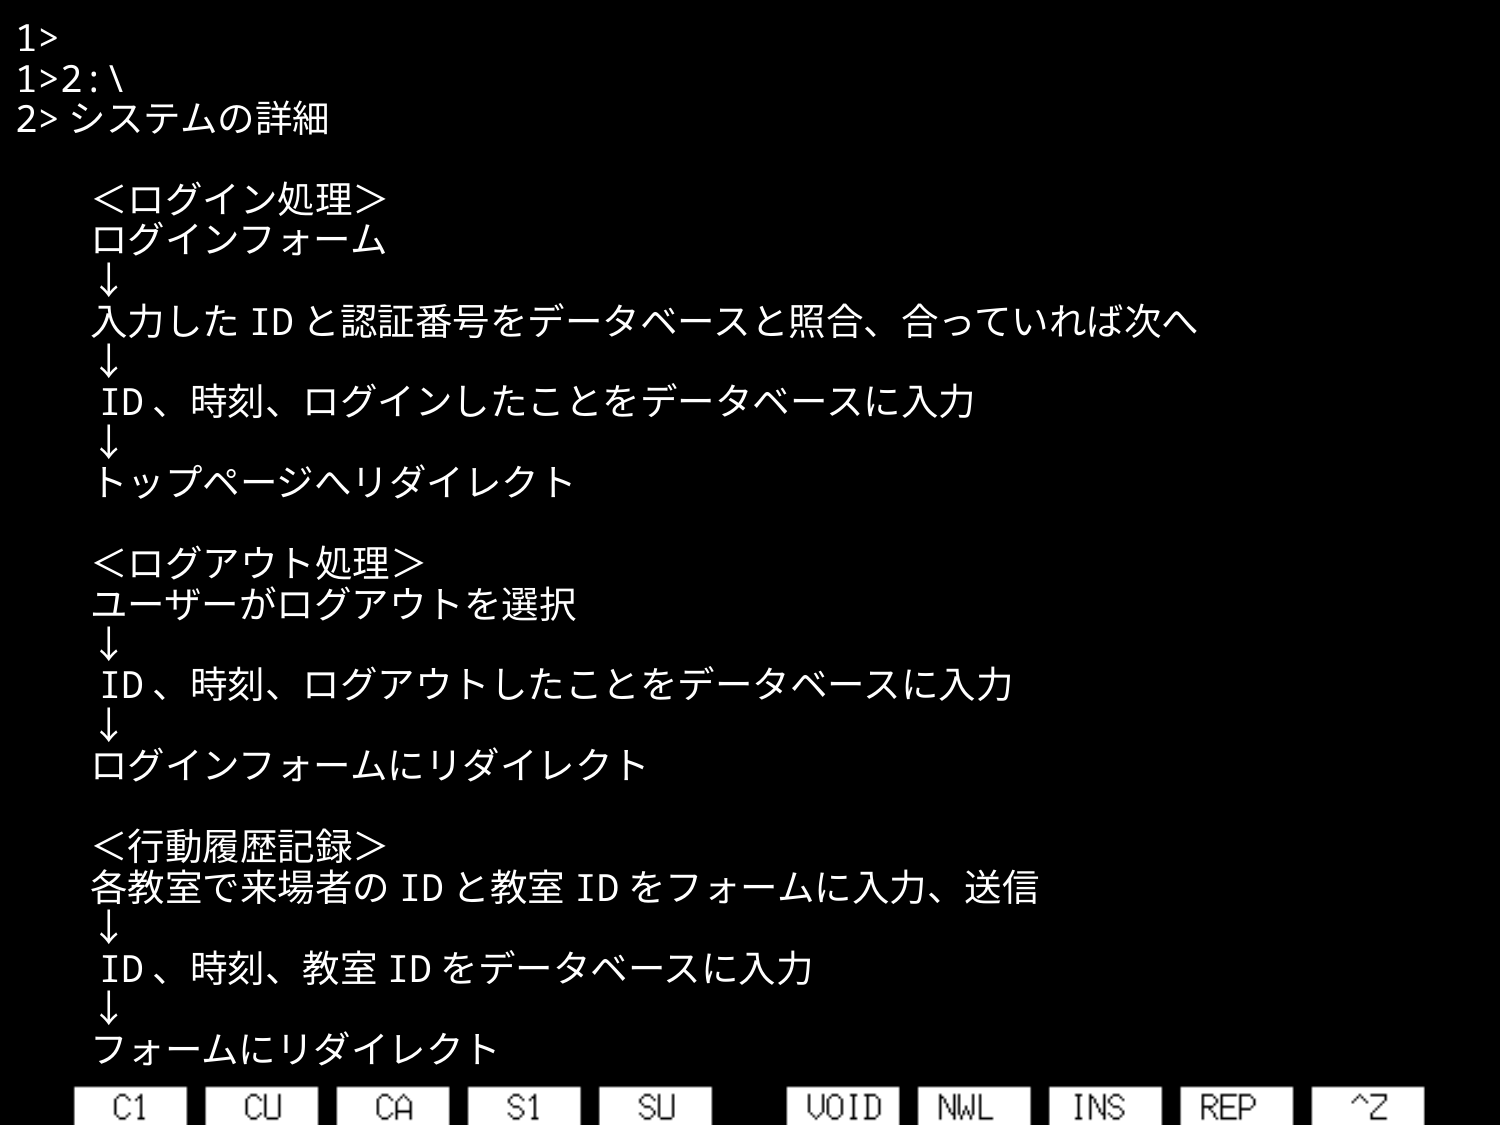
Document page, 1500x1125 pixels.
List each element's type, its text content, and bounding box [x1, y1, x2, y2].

title 1> 1>2:\ 2>システムの詳細 ＜ログイン処理＞ ログインフォーム ↓ 入力したIDと認証番号をデータベースと照合、合っていれば次へ ↓ ID、時刻、ログインしたことをデータベースに入力 ↓ トップページへリダイレクト ＜ログアウト処理＞ ユーザーがログアウトを選択 ↓ ID、時刻、ログアウトしたことをデータベースに入力 ↓ ログインフォームにリダイレクト ＜行動履歴記録＞ 各教室で来場者のIDと教室IDをフォームに入力、送信 ↓ ID、時刻、教室IDをデータベースに入力 ↓ フォームにリダイレクト [0, 0, 1500, 1078]
picture [0, 1078, 1500, 1125]
